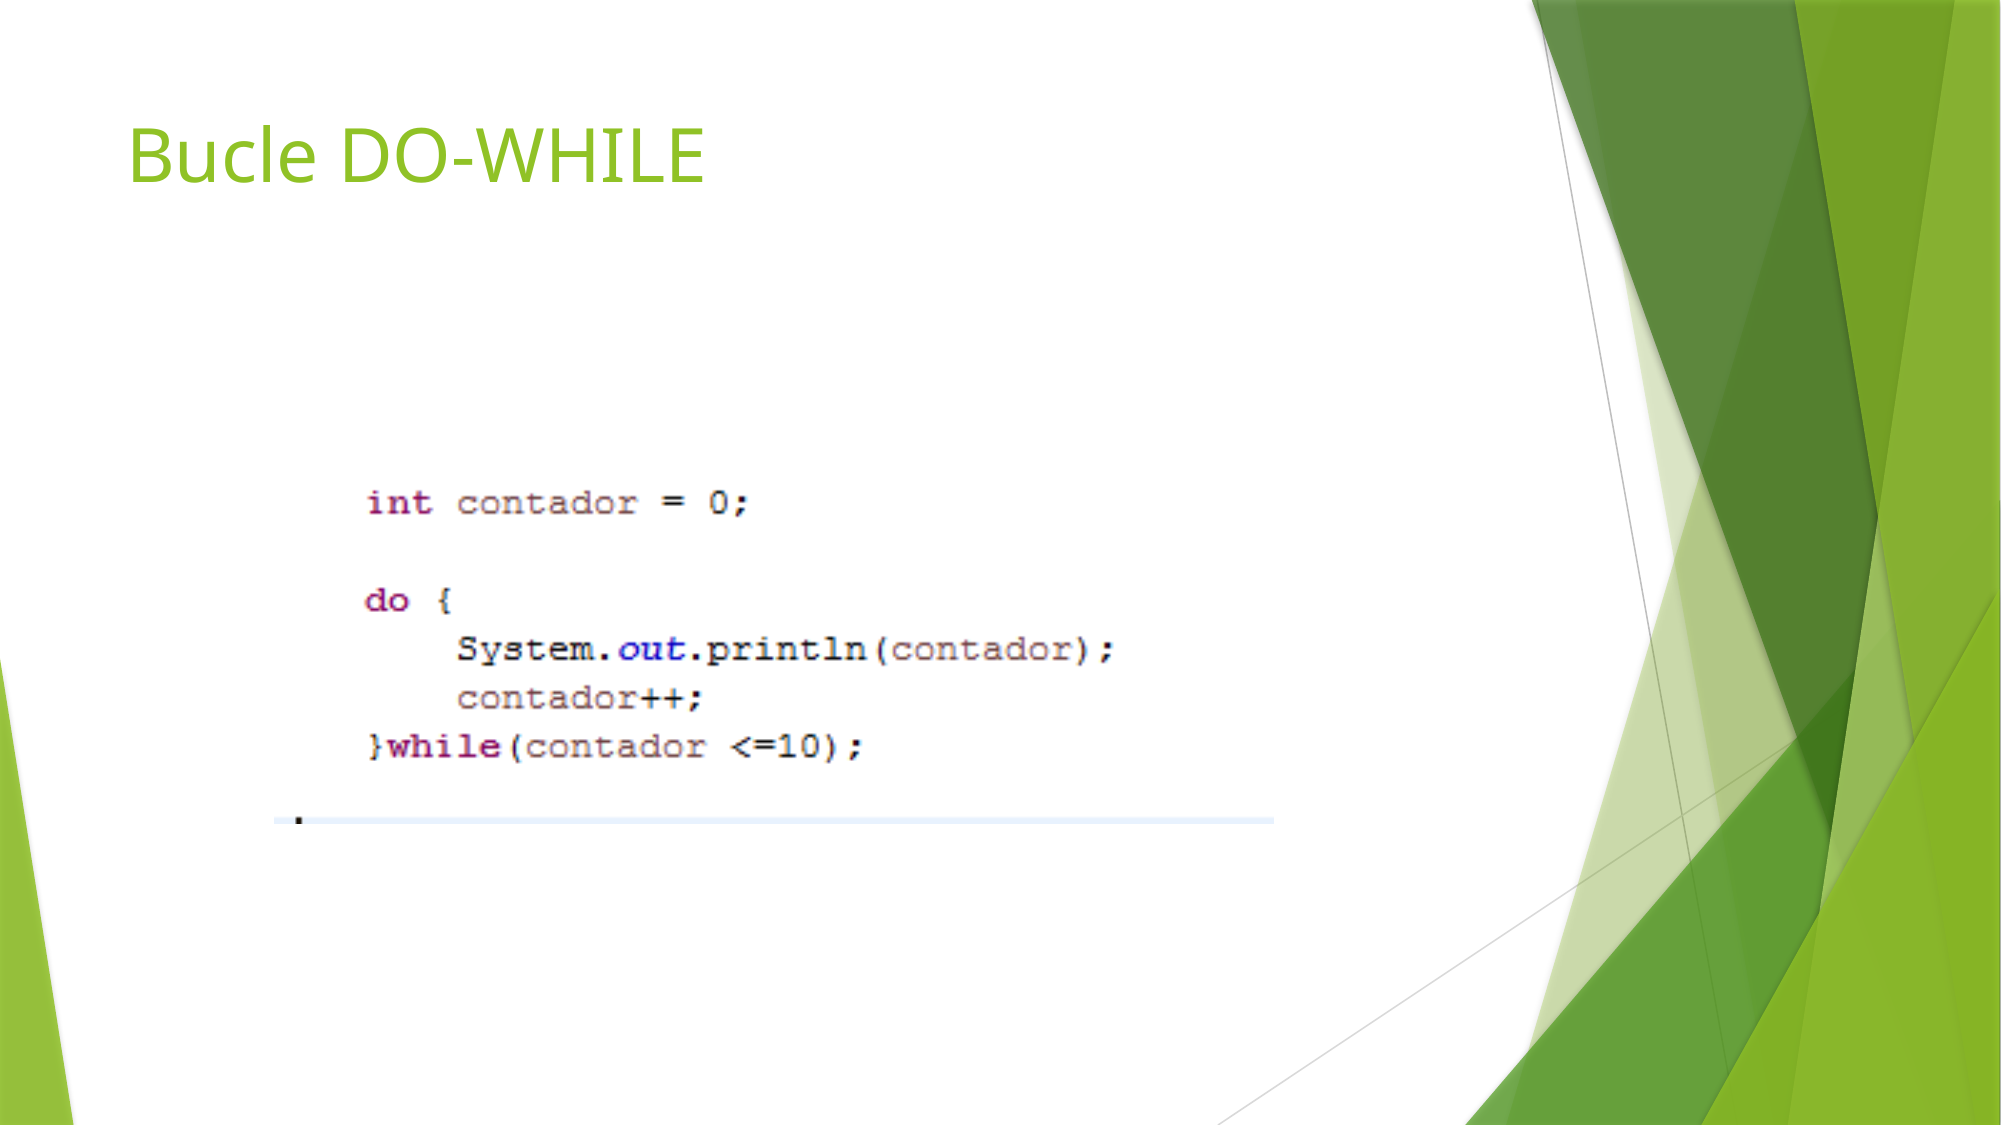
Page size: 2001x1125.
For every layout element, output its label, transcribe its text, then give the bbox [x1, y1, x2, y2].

title Bucle DO-WHILE [111, 99, 1522, 317]
picture [273, 463, 1274, 825]
